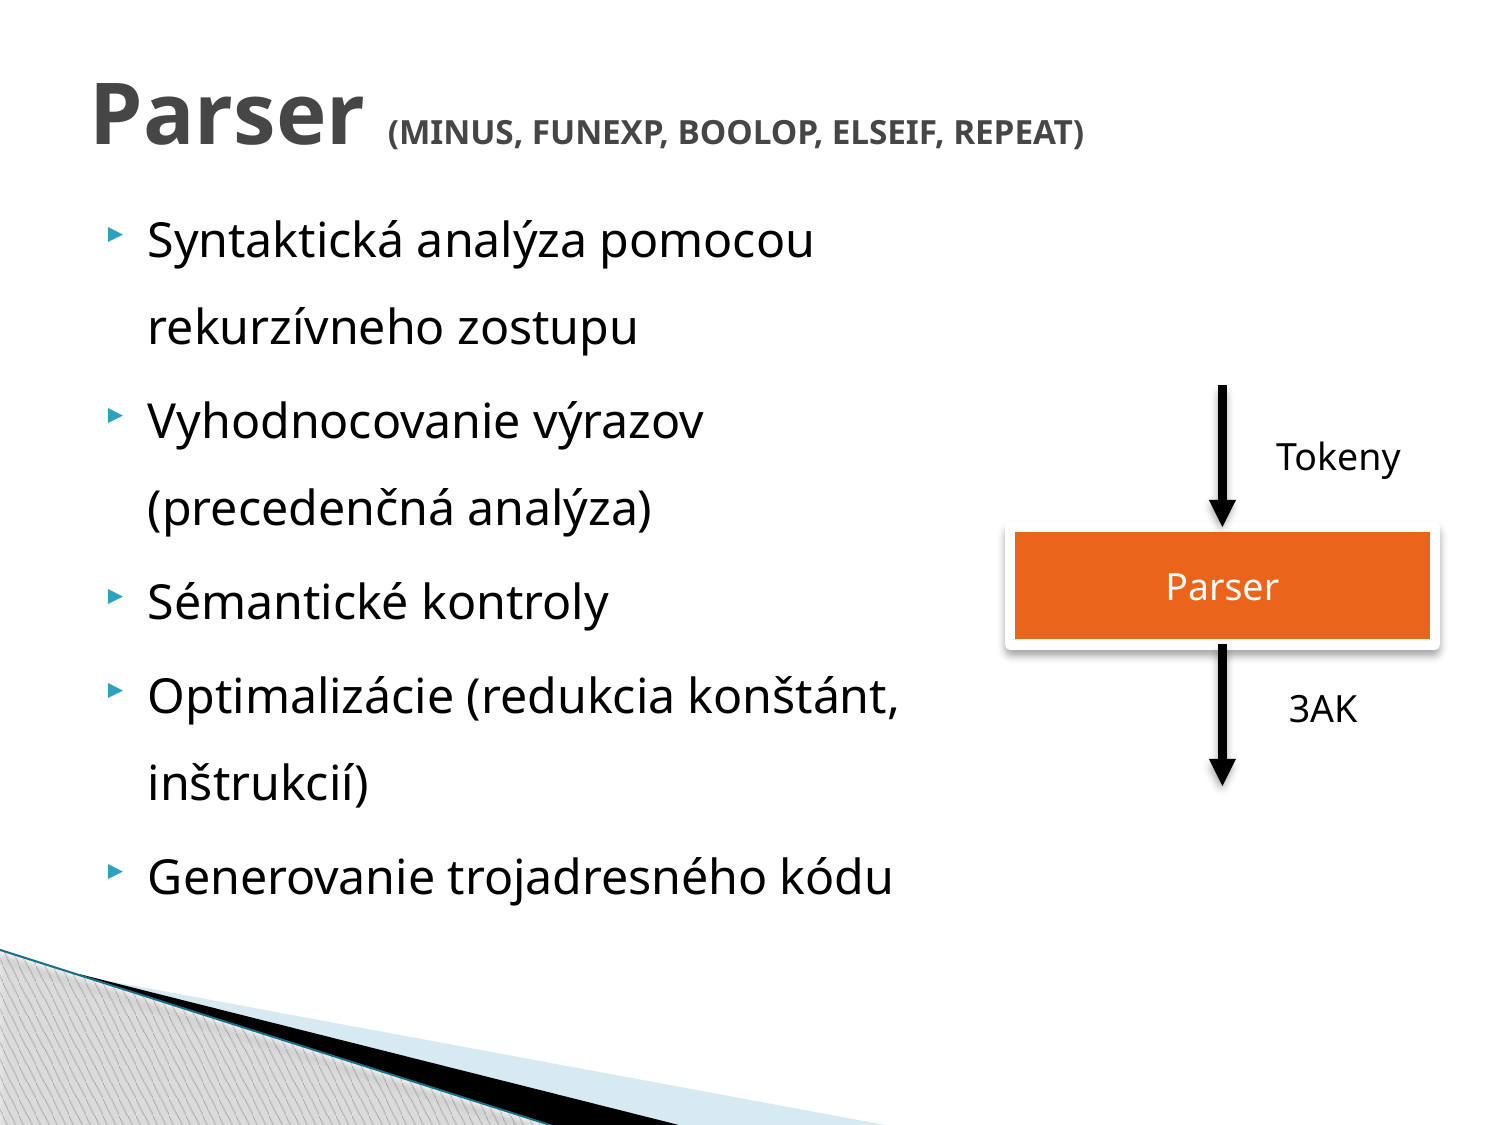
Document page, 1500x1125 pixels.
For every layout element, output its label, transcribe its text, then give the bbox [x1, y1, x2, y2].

list Syntaktická analýza pomocou rekurzívneho zostupu Vyhodnocovanie výrazov (precedenčná analýza) Sémantické kontroly Optimalizácie (redukcia konštánt, inštrukcií) Generovanie trojadresného kódu [72, 172, 972, 916]
text_box 3AK [1274, 677, 1393, 738]
title Parser (MINUS, FUNEXP, BOOLOP, ELSEIF, REPEAT) [75, 17, 1425, 205]
text_box Parser [1005, 522, 1440, 650]
text_box Tokeny [1261, 425, 1469, 486]
